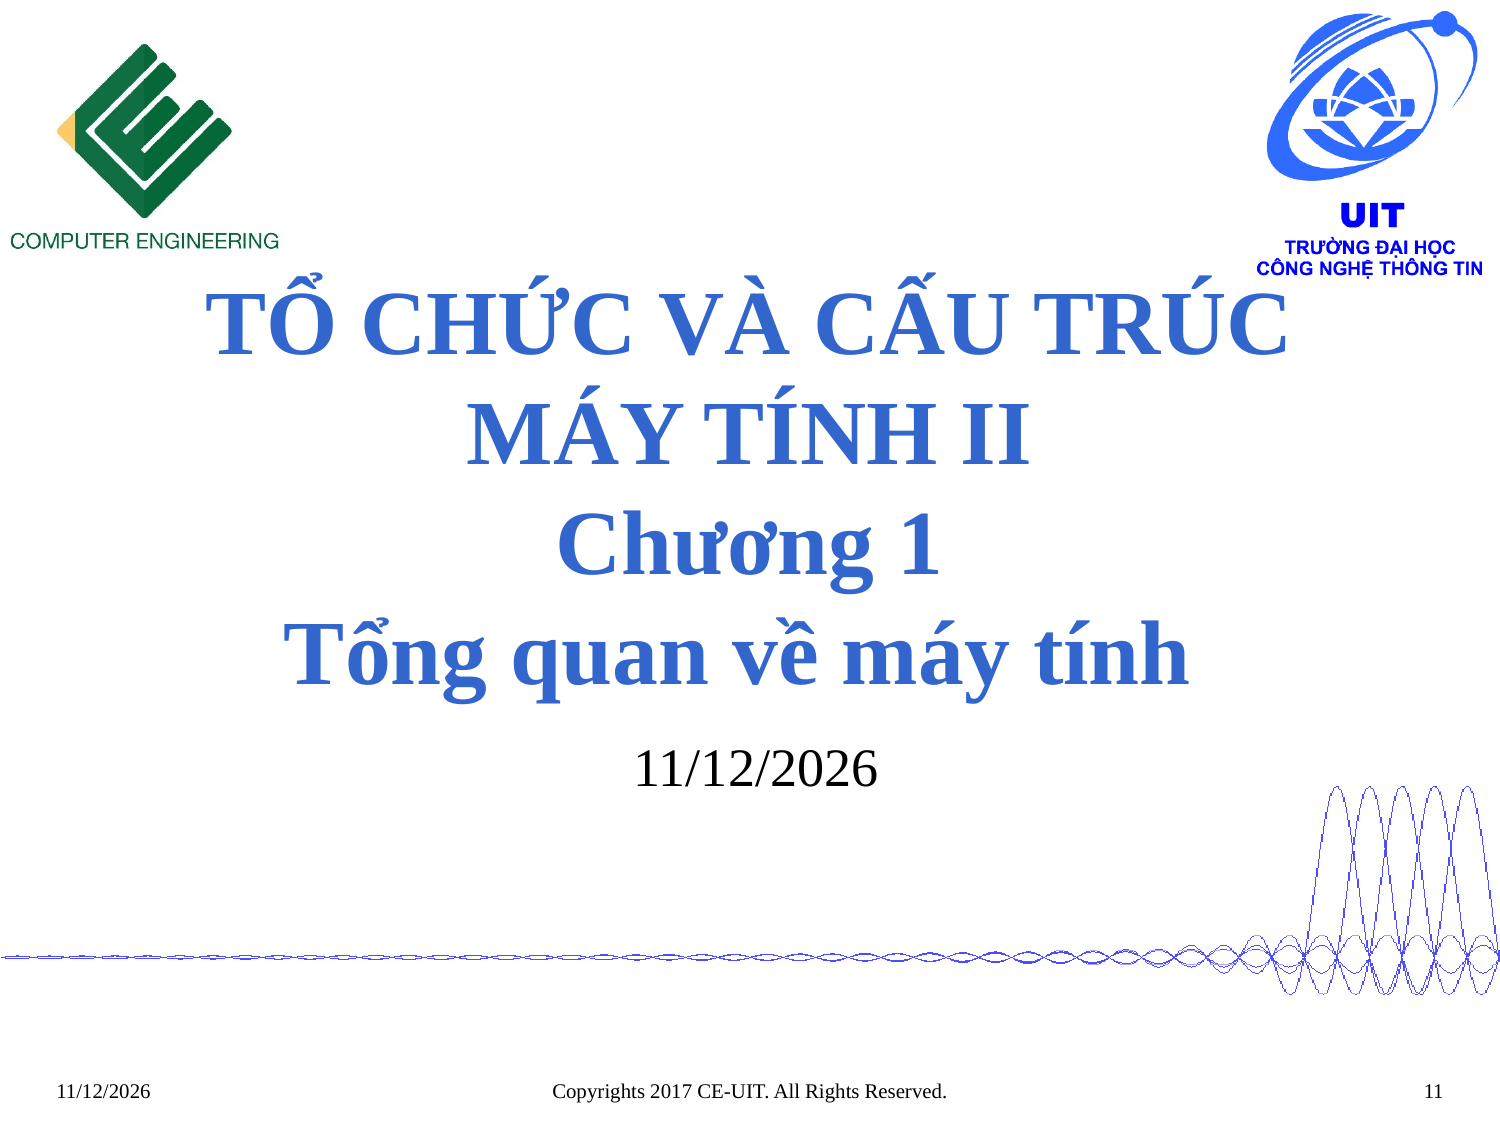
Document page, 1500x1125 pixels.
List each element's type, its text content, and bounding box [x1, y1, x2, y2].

title TỔ CHỨC VÀ CẤU TRÚC MÁY TÍNH II Chương 1 Tổng quan về máy tính [111, 349, 1388, 726]
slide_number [41, 1070, 288, 1118]
footer Copyrights 2017 CE-UIT. All Rights Reserved. [288, 1070, 1170, 1118]
picture [1257, 11, 1482, 279]
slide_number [0, 763, 1500, 1008]
picture [0, 1, 289, 291]
slide_number 11 [1170, 1070, 1459, 1118]
subtitle 9/22/2022 [224, 724, 1276, 926]
